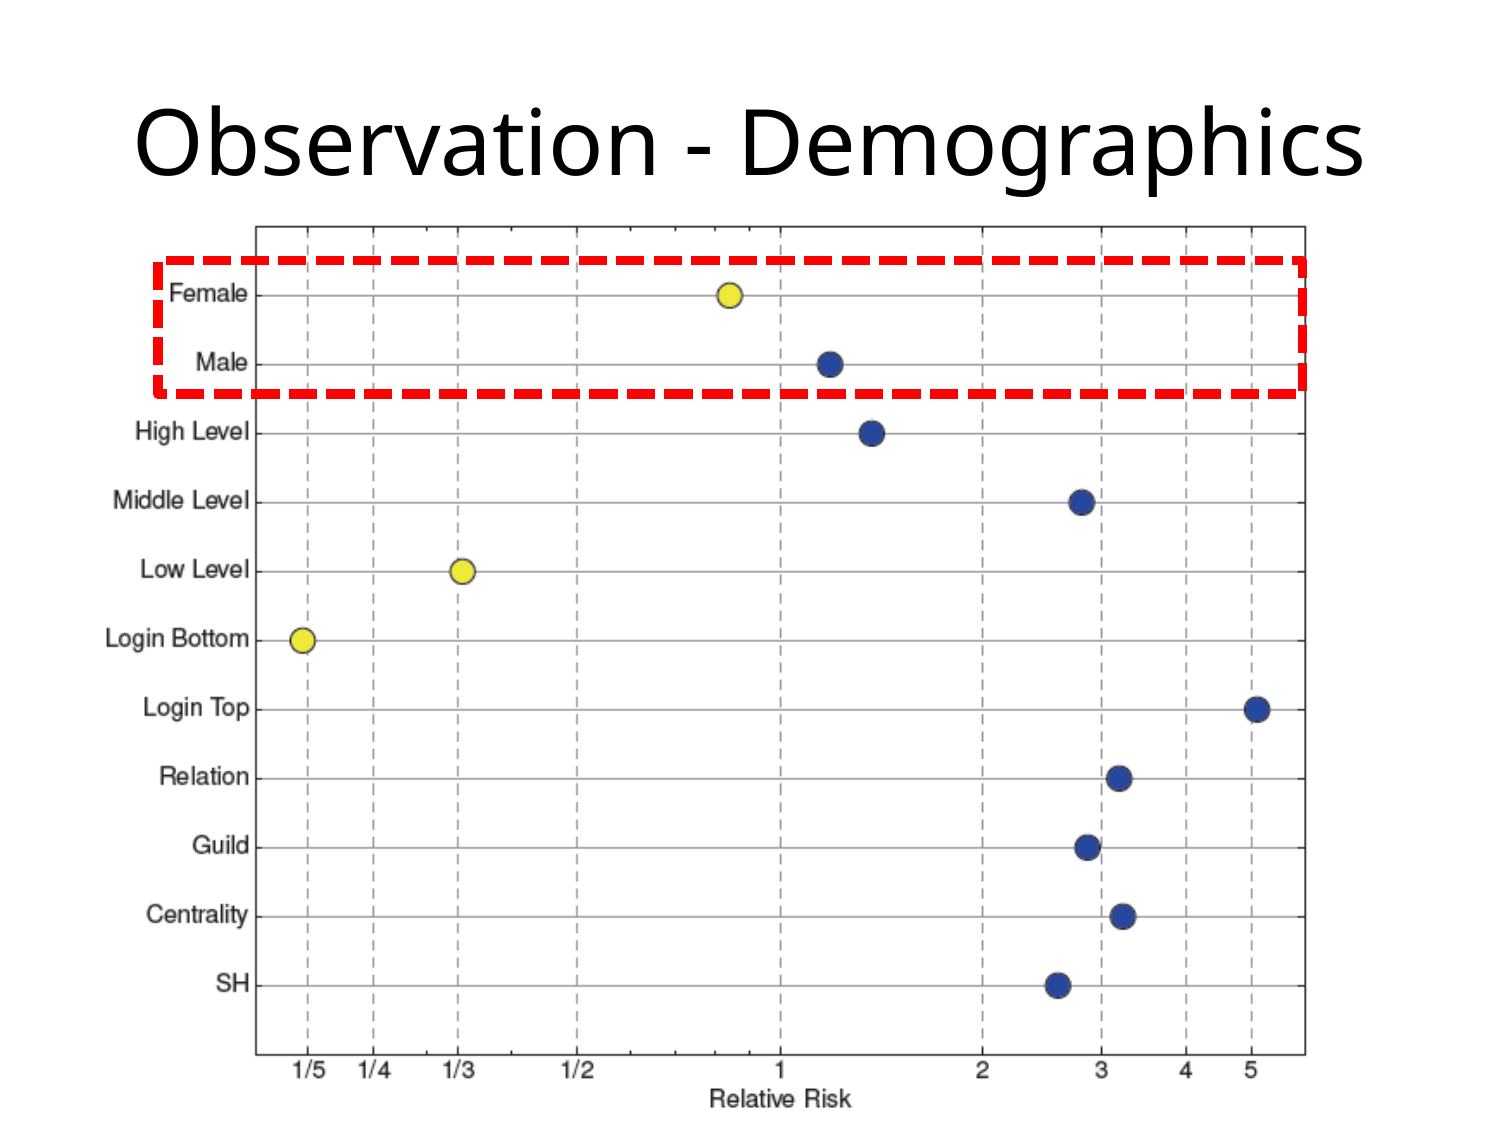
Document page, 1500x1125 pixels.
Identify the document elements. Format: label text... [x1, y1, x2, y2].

picture [94, 209, 1322, 1121]
title Observation - Demographics [75, 45, 1425, 233]
